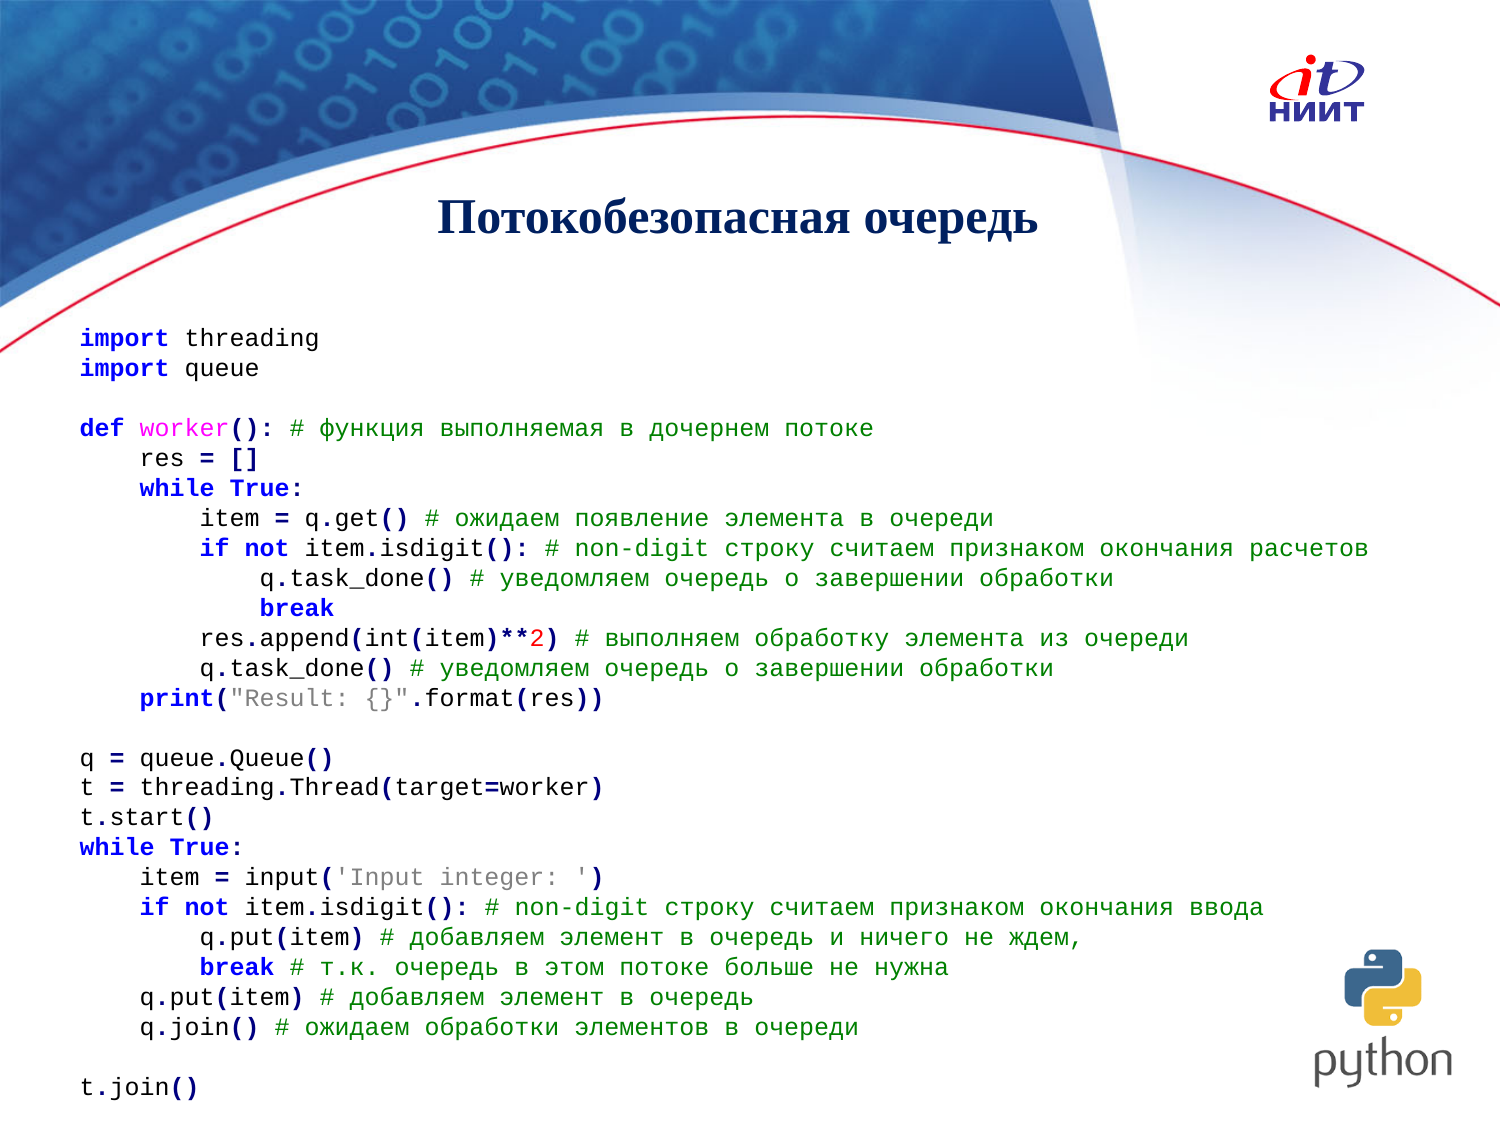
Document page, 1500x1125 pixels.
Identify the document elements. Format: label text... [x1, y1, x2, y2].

picture [0, 0, 1500, 1125]
text_box import threading import queue def worker(): # функция выполняемая в дочернем потоке res = [] while True: item = q.get() # ожидаем появление элемента в очереди if not item.isdigit(): # non-digit строку считаем признаком окончания расчетов q.task_done() # уведомляем очередь о завершении обработки break res.append(int(item)**2) # выполняем обработку элемента из очереди q.task_done() # уведомляем очередь о завершении обработки print("Result: {}".format(res)) q = queue.Queue() t = threading.Thread(target=worker) t.start() while True: item = input('Input integer: ') if not item.isdigit(): # non-digit строку считаем признаком окончания ввода q.put(item) # добавляем элемент в очередь и ничего не ждем, break # т.к. очередь в этом потоке больше не нужна q.put(item) # добавляем элемент в очередь q.join() # ожидаем обработки элементов в очереди t.join() [64, 314, 1436, 1108]
title Потокобезопасная очередь [277, 172, 1199, 255]
